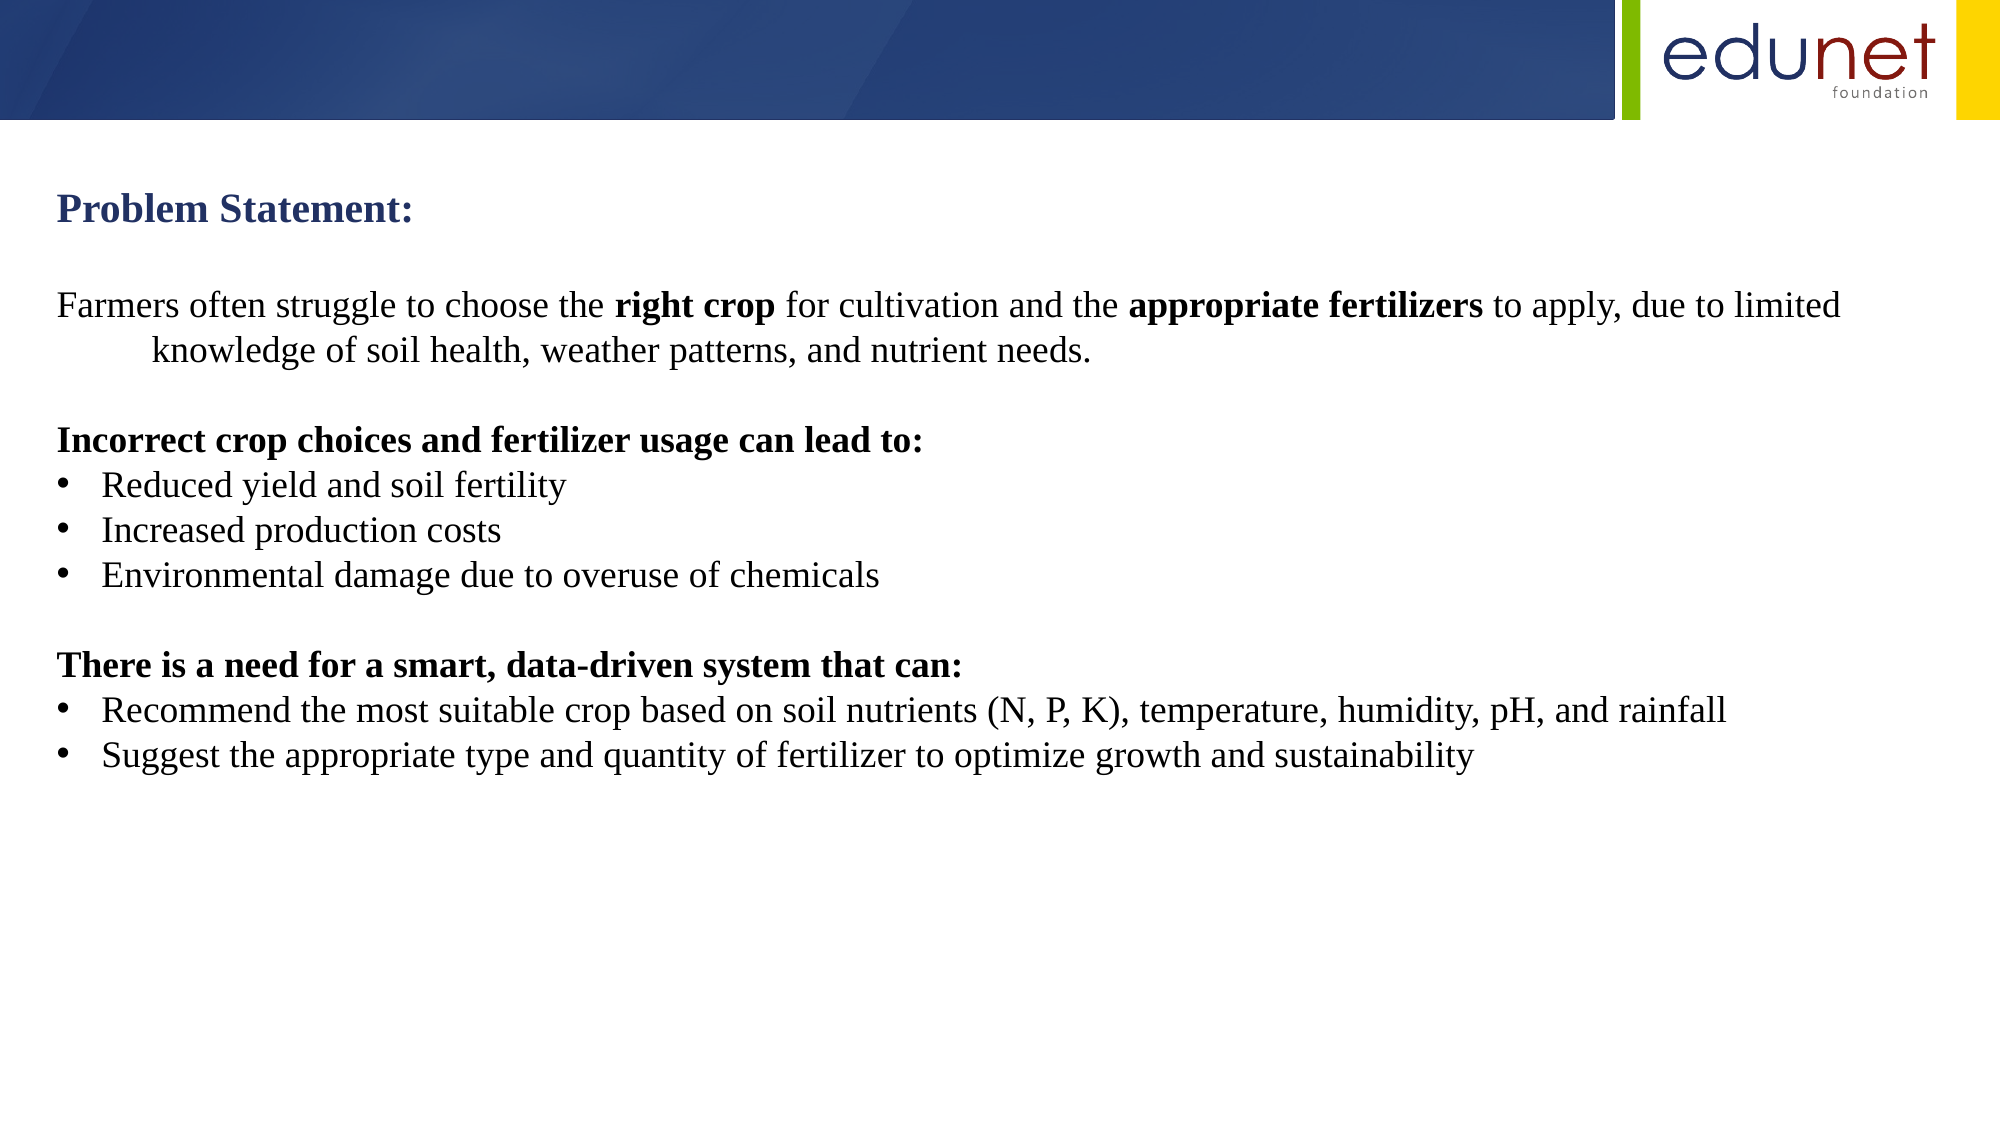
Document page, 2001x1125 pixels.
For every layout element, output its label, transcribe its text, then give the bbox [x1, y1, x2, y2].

picture [1652, 12, 1948, 108]
text_box Problem Statement: Farmers often struggle to choose the right crop for cultivation and the appropriate fertilizers to apply, due to limited knowledge of soil health, weather patterns, and nutrient needs. Incorrect crop choices and fertilizer usage can lead to: Reduced yield and soil fertility Increased production costs Environmental damage due to overuse of chemicals There is a need for a smart, data-driven system that can: Recommend the most suitable crop based on soil nutrients (N, P, K), temperature, humidity, pH, and rainfall Suggest the appropriate type and quantity of fertilizer to optimize growth and sustainability [41, 172, 1970, 1013]
